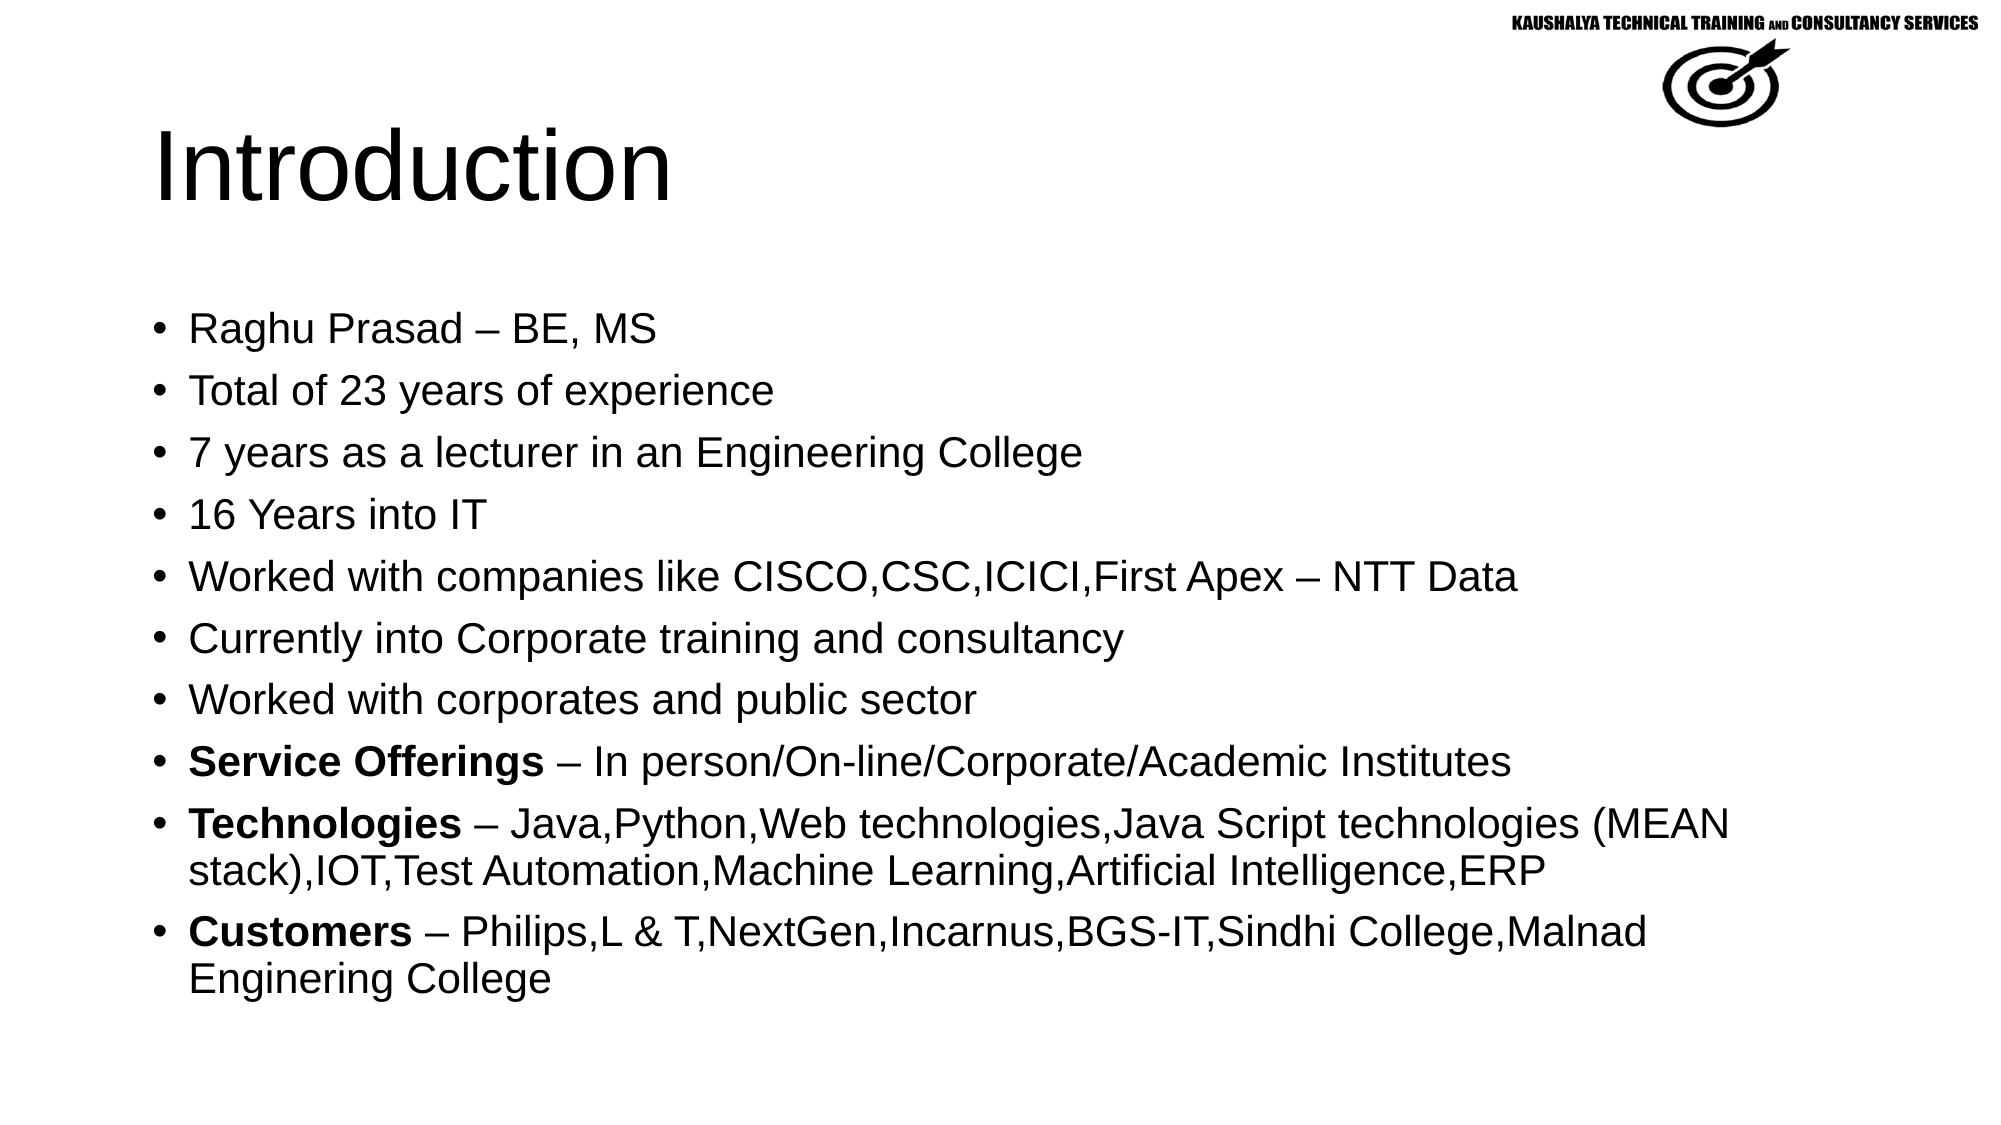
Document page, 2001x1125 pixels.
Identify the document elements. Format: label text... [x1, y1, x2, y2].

title Introduction [137, 59, 1863, 278]
list Raghu Prasad – BE, MS Total of 23 years of experience 7 years as a lecturer in an Engineering College 16 Years into IT Worked with companies like CISCO,CSC,ICICI,First Apex – NTT Data Currently into Corporate training and consultancy Worked with corporates and public sector Service Offerings – In person/On-line/Corporate/Academic Institutes Technologies – Java,Python,Web technologies,Java Script technologies (MEAN stack),IOT,Test Automation,Machine Learning,Artificial Intelligence,ERP Customers – Philips,L & T,NextGen,Incarnus,BGS-IT,Sindhi College,Malnad Enginering College [137, 299, 1863, 1014]
picture [1488, 2, 1999, 132]
